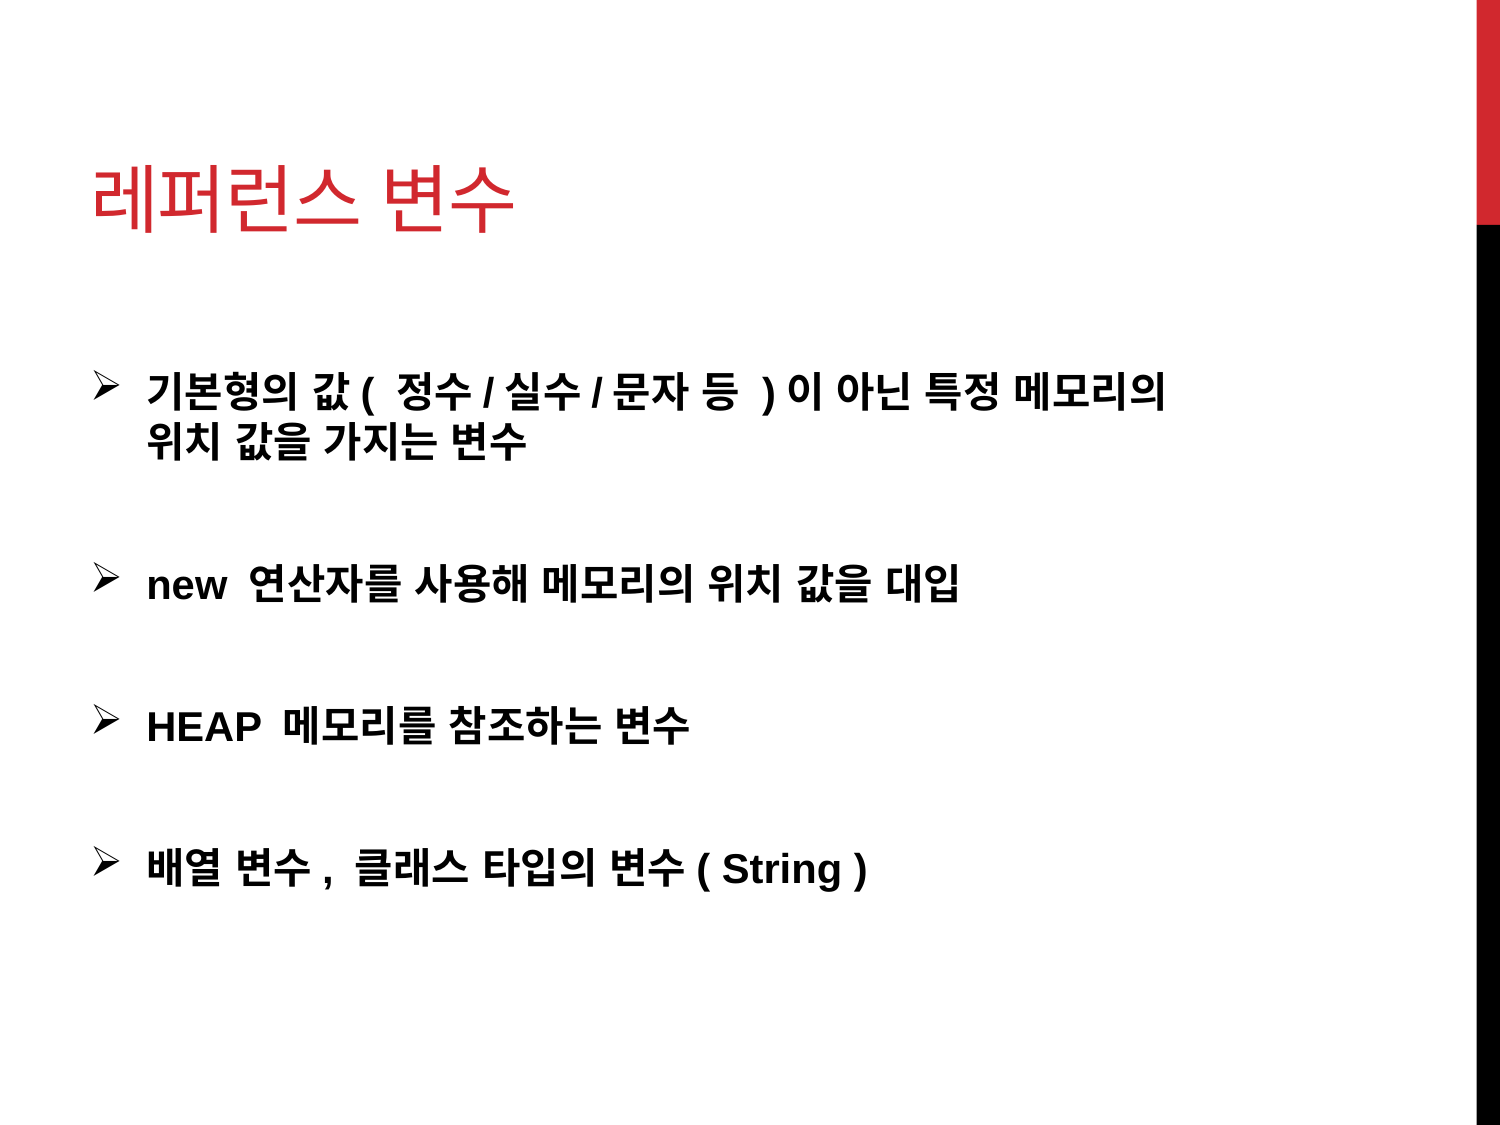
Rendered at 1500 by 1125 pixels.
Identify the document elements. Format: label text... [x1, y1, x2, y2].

list 기본형의 값( 정수/실수/문자 등 )이 아닌 특정 메모리의 위치 값을 가지는 변수 new 연산자를 사용해 메모리의 위치 값을 대입 HEAP 메모리를 참조하는 변수 배열 변수, 클래스 타입의 변수( String ) [75, 287, 1325, 1005]
title 레퍼런스 변수 [75, 25, 1471, 250]
